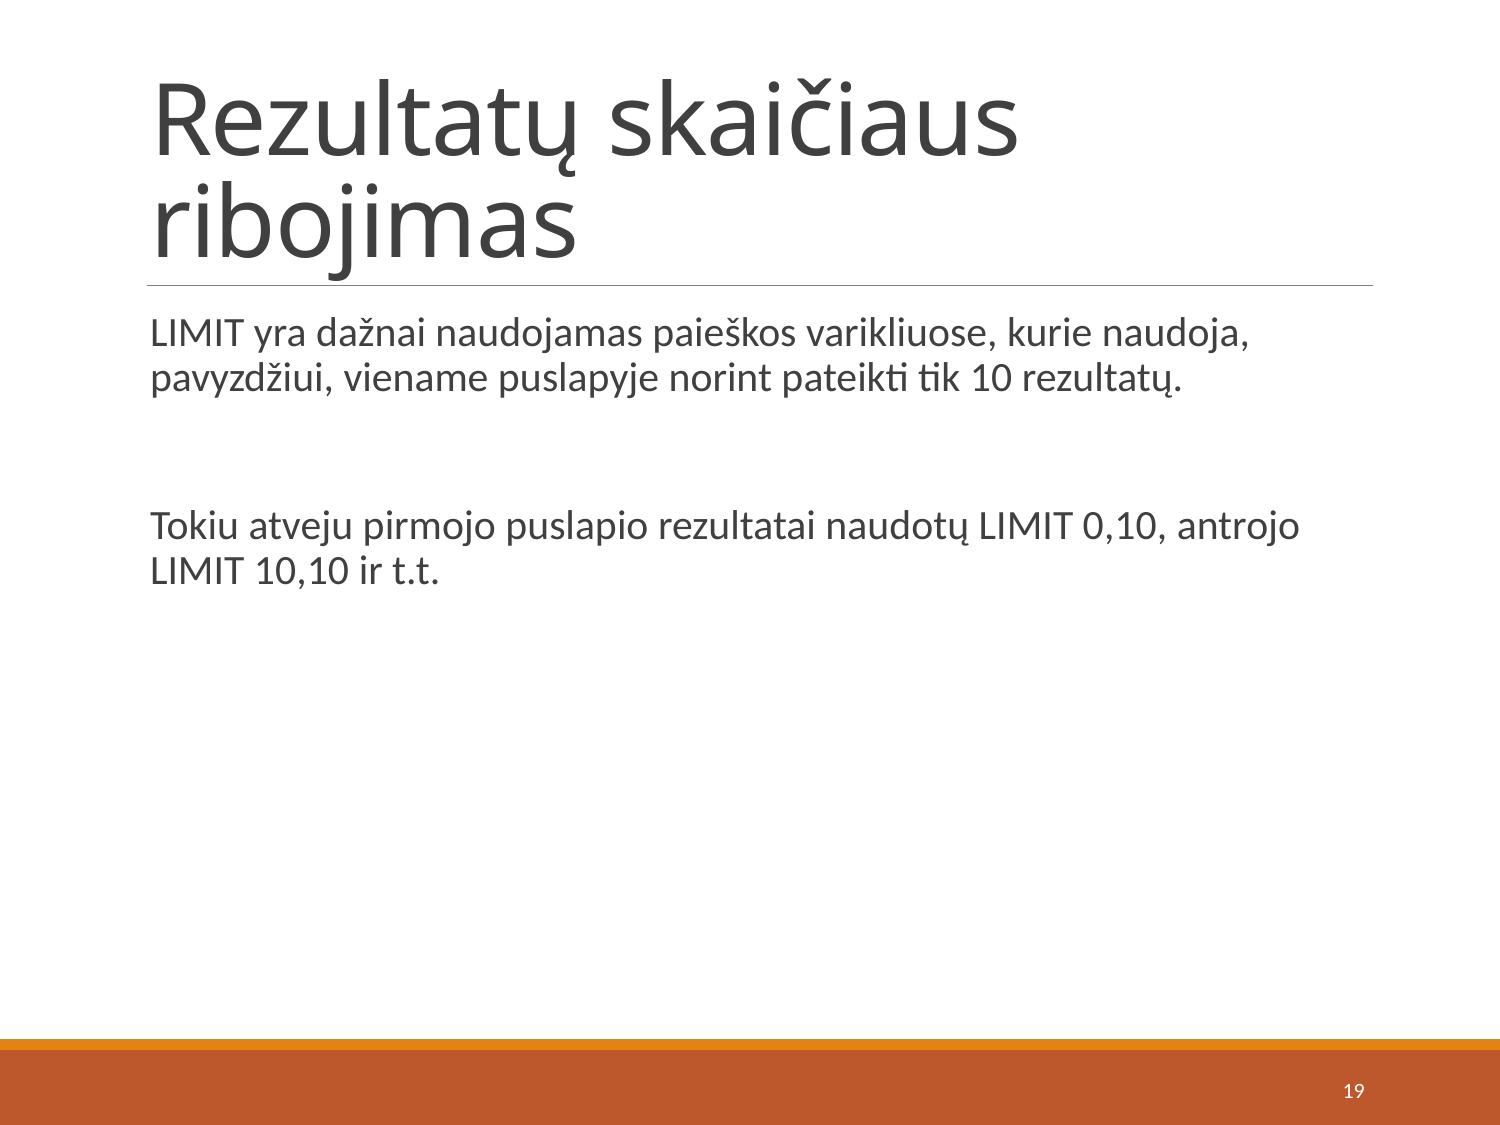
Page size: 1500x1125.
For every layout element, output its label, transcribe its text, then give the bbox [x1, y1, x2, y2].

list LIMIT yra dažnai naudojamas paieškos varikliuose, kurie naudoja, pavyzdžiui, viename puslapyje norint pateikti tik 10 rezultatų. Tokiu atveju pirmojo puslapio rezultatai naudotų LIMIT 0,10, antrojo LIMIT 10,10 ir t.t. [135, 302, 1373, 963]
slide_number 19 [1218, 1059, 1380, 1120]
title Rezultatų skaičiaus ribojimas [135, 47, 1373, 285]
